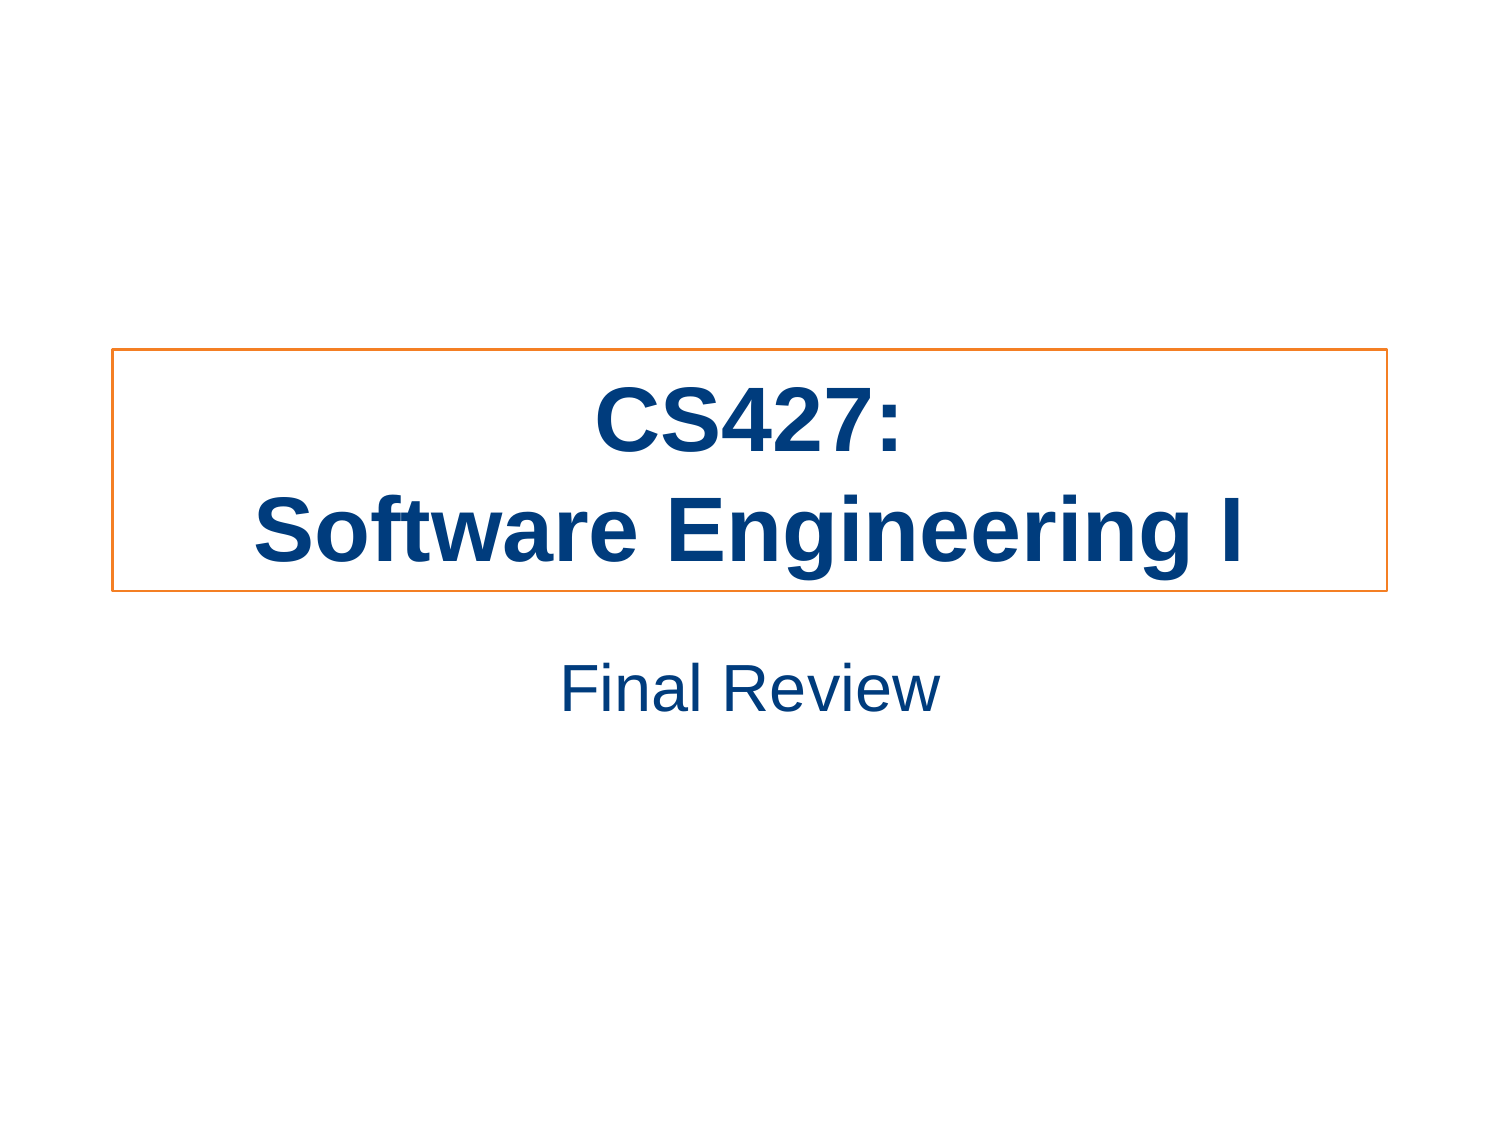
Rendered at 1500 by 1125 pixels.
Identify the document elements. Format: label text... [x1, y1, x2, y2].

title CS427: Software Engineering I [111, 348, 1388, 592]
subtitle Final Review [225, 637, 1275, 925]
